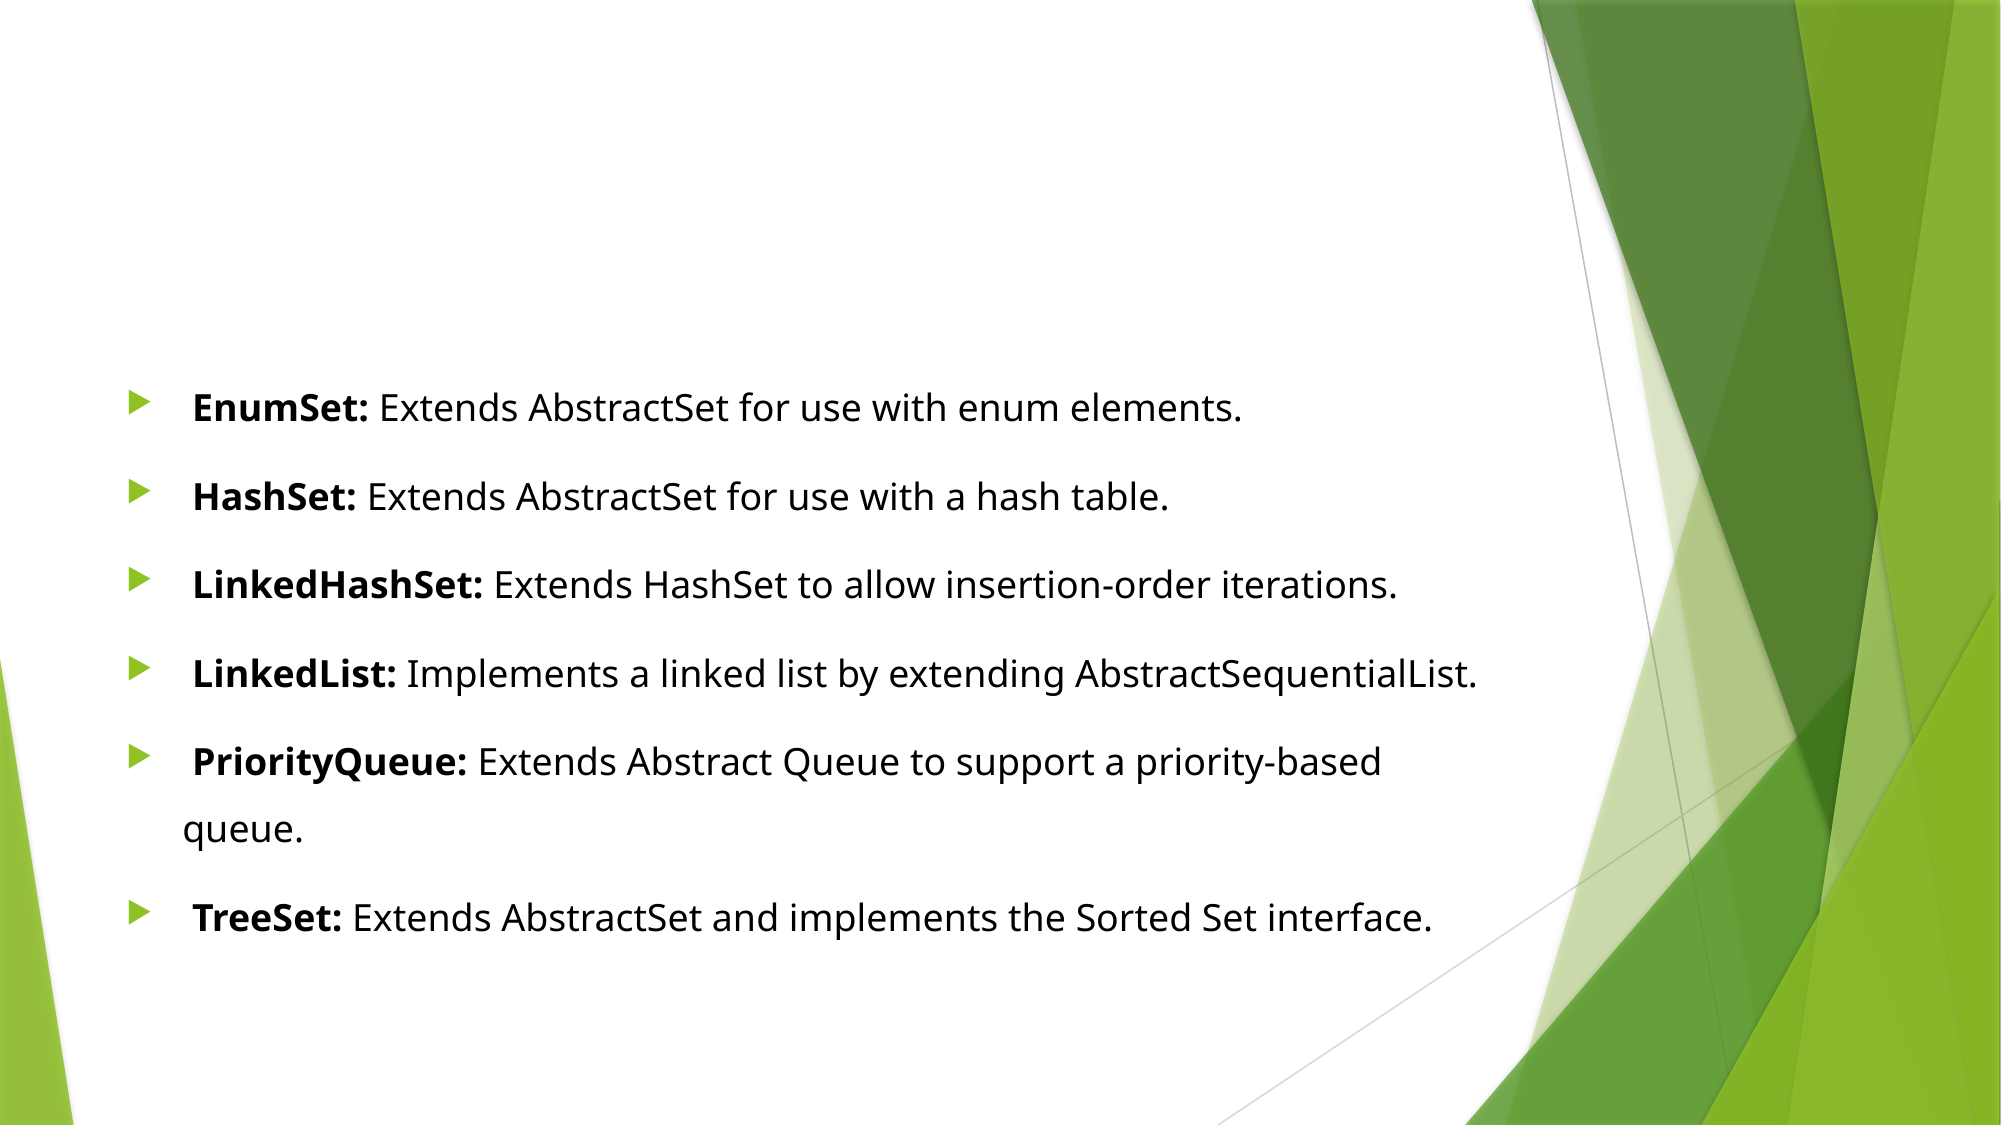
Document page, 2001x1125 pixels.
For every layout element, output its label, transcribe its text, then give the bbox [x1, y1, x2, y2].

list EnumSet: Extends AbstractSet for use with enum elements. HashSet: Extends AbstractSet for use with a hash table. LinkedHashSet: Extends HashSet to allow insertion-order iterations. LinkedList: Implements a linked list by extending AbstractSequentialList. PriorityQueue: Extends Abstract Queue to support a priority-based queue. TreeSet: Extends AbstractSet and implements the Sorted Set interface. [111, 354, 1522, 992]
